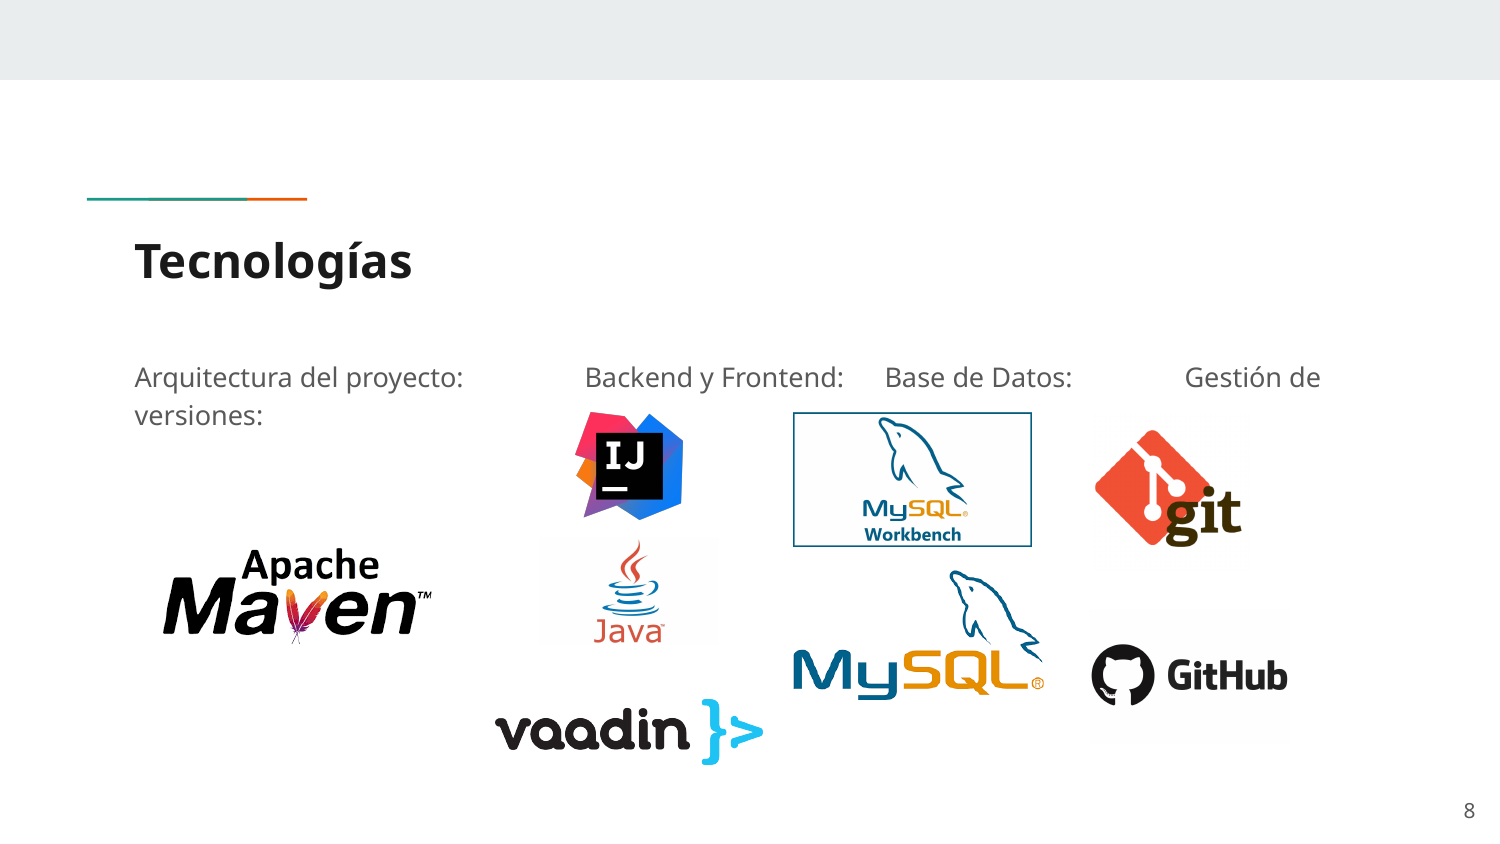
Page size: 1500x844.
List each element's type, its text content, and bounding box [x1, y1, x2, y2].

picture [495, 699, 763, 765]
title Tecnologías [119, 216, 1381, 305]
picture [145, 515, 453, 667]
slide_number ‹#› [1400, 779, 1491, 844]
picture [1091, 412, 1251, 571]
picture [1088, 609, 1291, 744]
picture [575, 412, 683, 520]
picture [795, 415, 1030, 545]
list Arquitectura del proyecto: Backend y Frontend: Base de Datos: Gestión de versiones: [119, 341, 1381, 712]
picture [793, 570, 1044, 700]
picture [539, 537, 719, 645]
